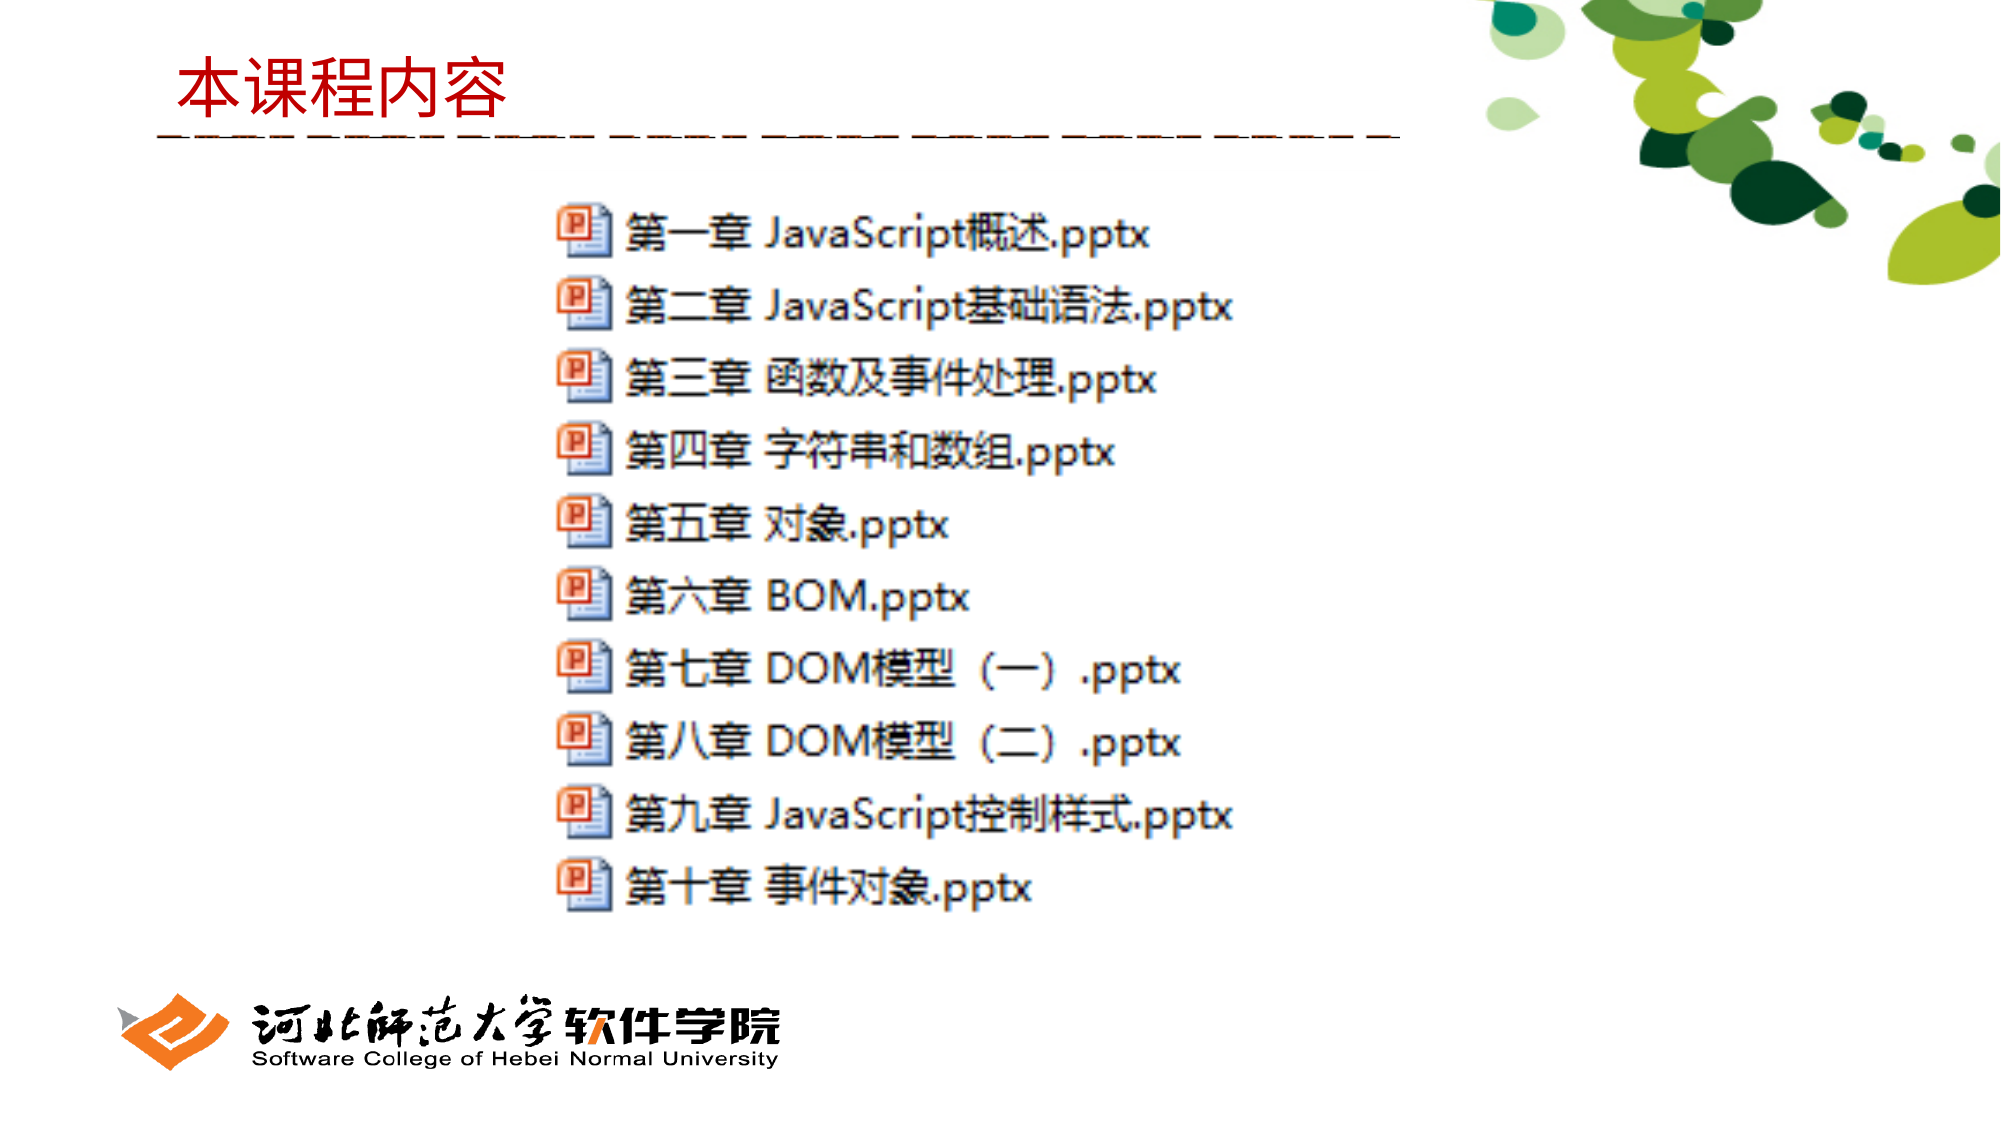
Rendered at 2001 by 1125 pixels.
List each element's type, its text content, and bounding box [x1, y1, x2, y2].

picture [0, 0, 2001, 1125]
list 本课程内容 [161, 38, 1505, 120]
